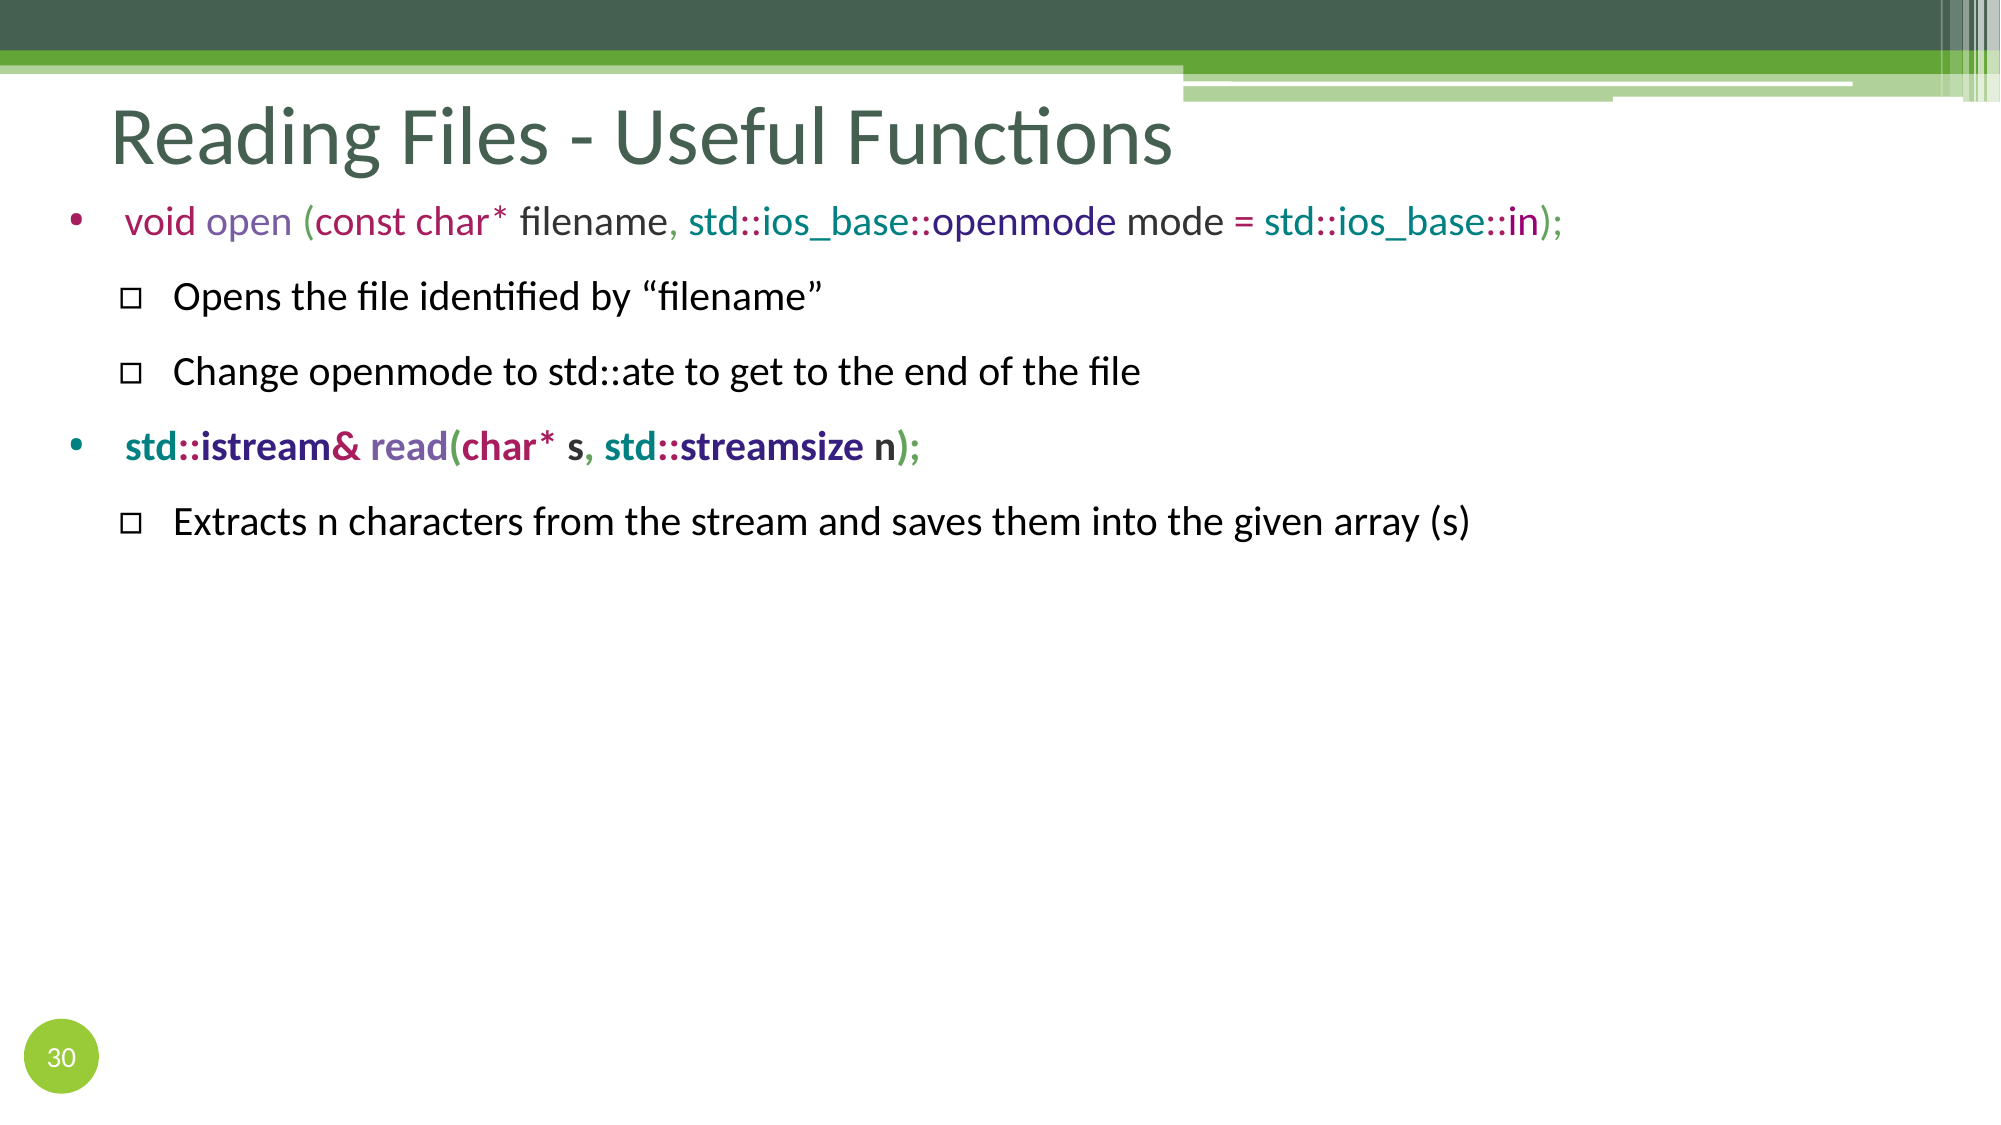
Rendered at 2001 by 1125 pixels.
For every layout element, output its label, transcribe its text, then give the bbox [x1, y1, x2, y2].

text_box Reading Files - Useful Functions [96, 44, 1897, 220]
list void open (const char* filename, std::ios_base::openmode mode = std::ios_base::in); Opens the file identified by “filename” Change openmode to std::ate to get to the end of the file std::istream& read(char* s, std::streamsize n); Extracts n characters from the stream and saves them into the given array (s) [53, 161, 1960, 1074]
